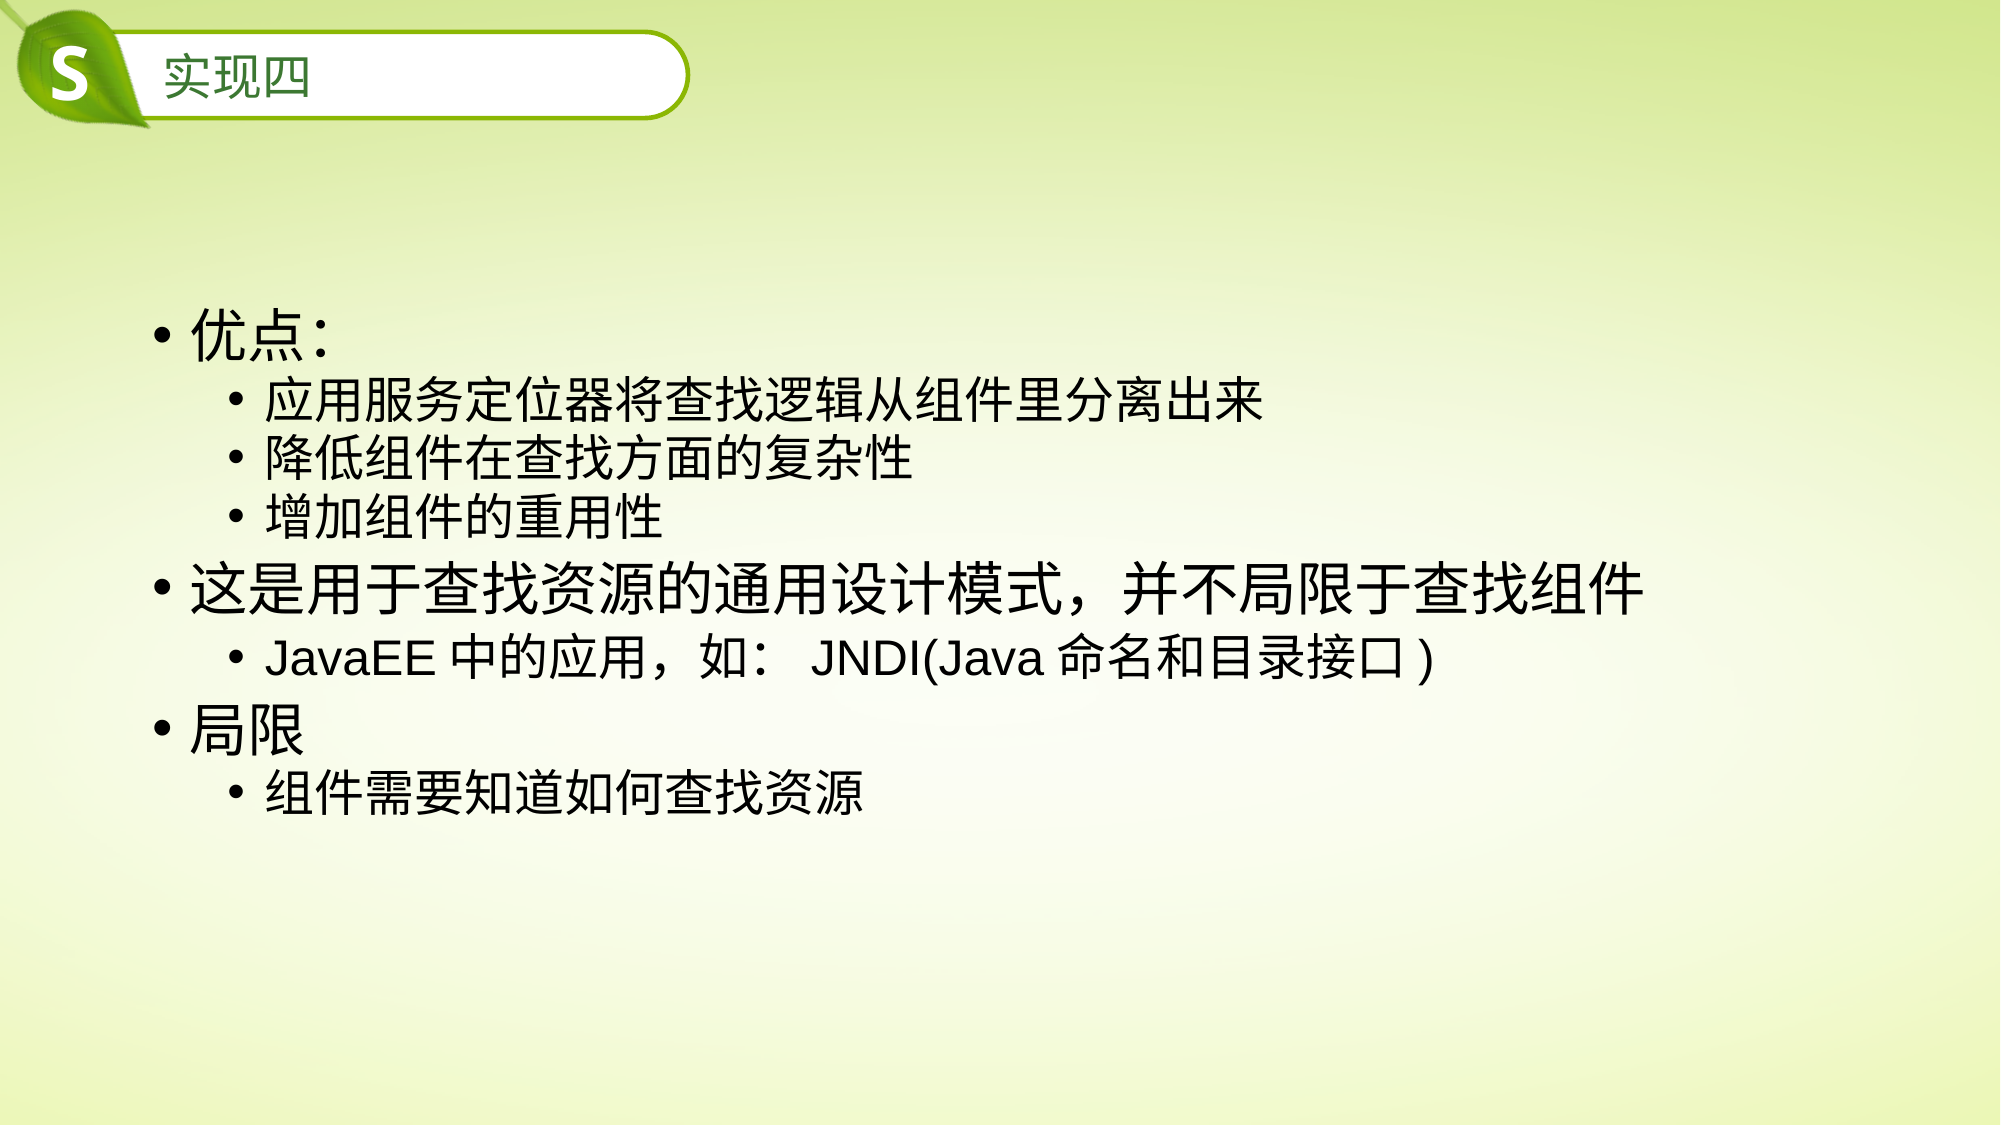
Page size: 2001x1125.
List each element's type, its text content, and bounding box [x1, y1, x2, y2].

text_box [0, 9, 689, 125]
picture [0, 0, 2001, 1125]
list 优点： 应用服务定位器将查找逻辑从组件里分离出来 降低组件在查找方面的复杂性 增加组件的重用性 这是用于查找资源的通用设计模式，并不局限于查找组件 JavaEE中的应用，如：JNDI(Java命名和目录接口) 局限 组件需要知道如何查找资源 [137, 299, 1863, 1014]
